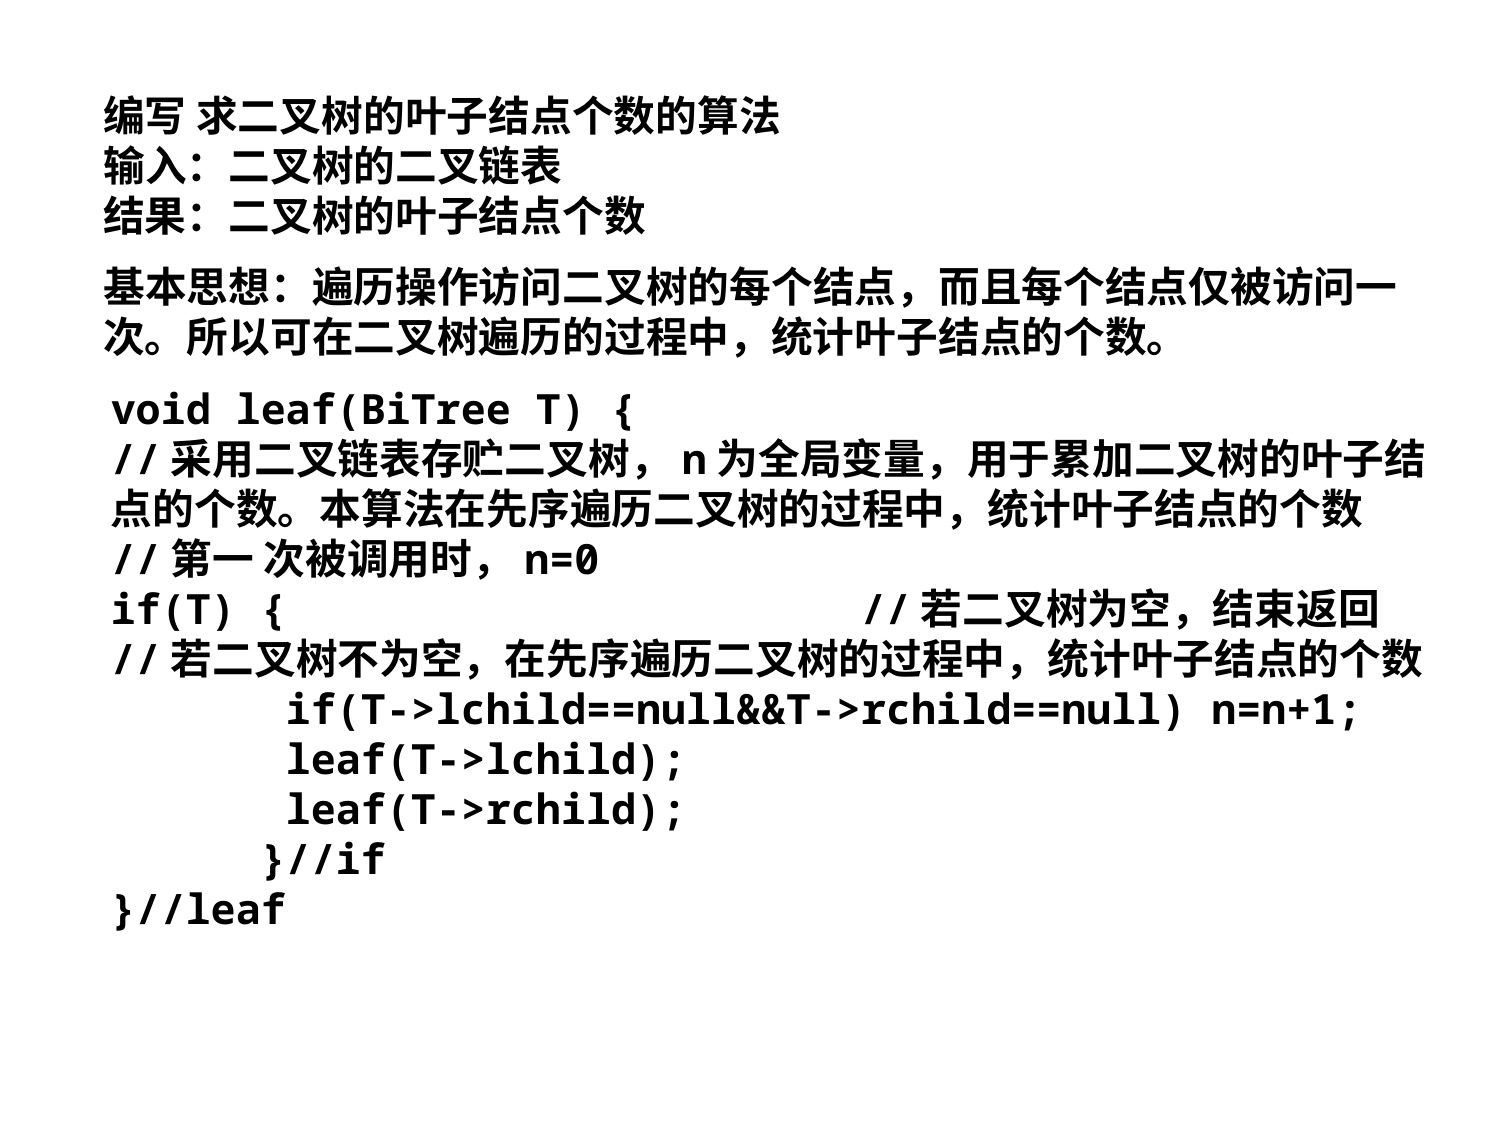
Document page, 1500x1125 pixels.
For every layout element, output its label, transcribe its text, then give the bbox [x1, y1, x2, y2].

text_box 编写 求二叉树的叶子结点个数的算法 输入：二叉树的二叉链表 结果：二叉树的叶子结点个数 基本思想：遍历操作访问二叉树的每个结点，而且每个结点仅被访问一次。所以可在二叉树遍历的过程中，统计叶子结点的个数。 [88, 82, 1442, 368]
text_box void leaf(BiTree T) { //采用二叉链表存贮二叉树，n为全局变量，用于累加二叉树的叶子结点的个数。本算法在先序遍历二叉树的过程中，统计叶子结点的个数 //第一 次被调用时，n=0 if(T) { //若二叉树为空，结束返回 //若二叉树不为空，在先序遍历二叉树的过程中，统计叶子结点的个数 if(T->lchild==null&&T->rchild==null) n=n+1; leaf(T->lchild); leaf(T->rchild); }//if }//leaf [96, 375, 1444, 941]
